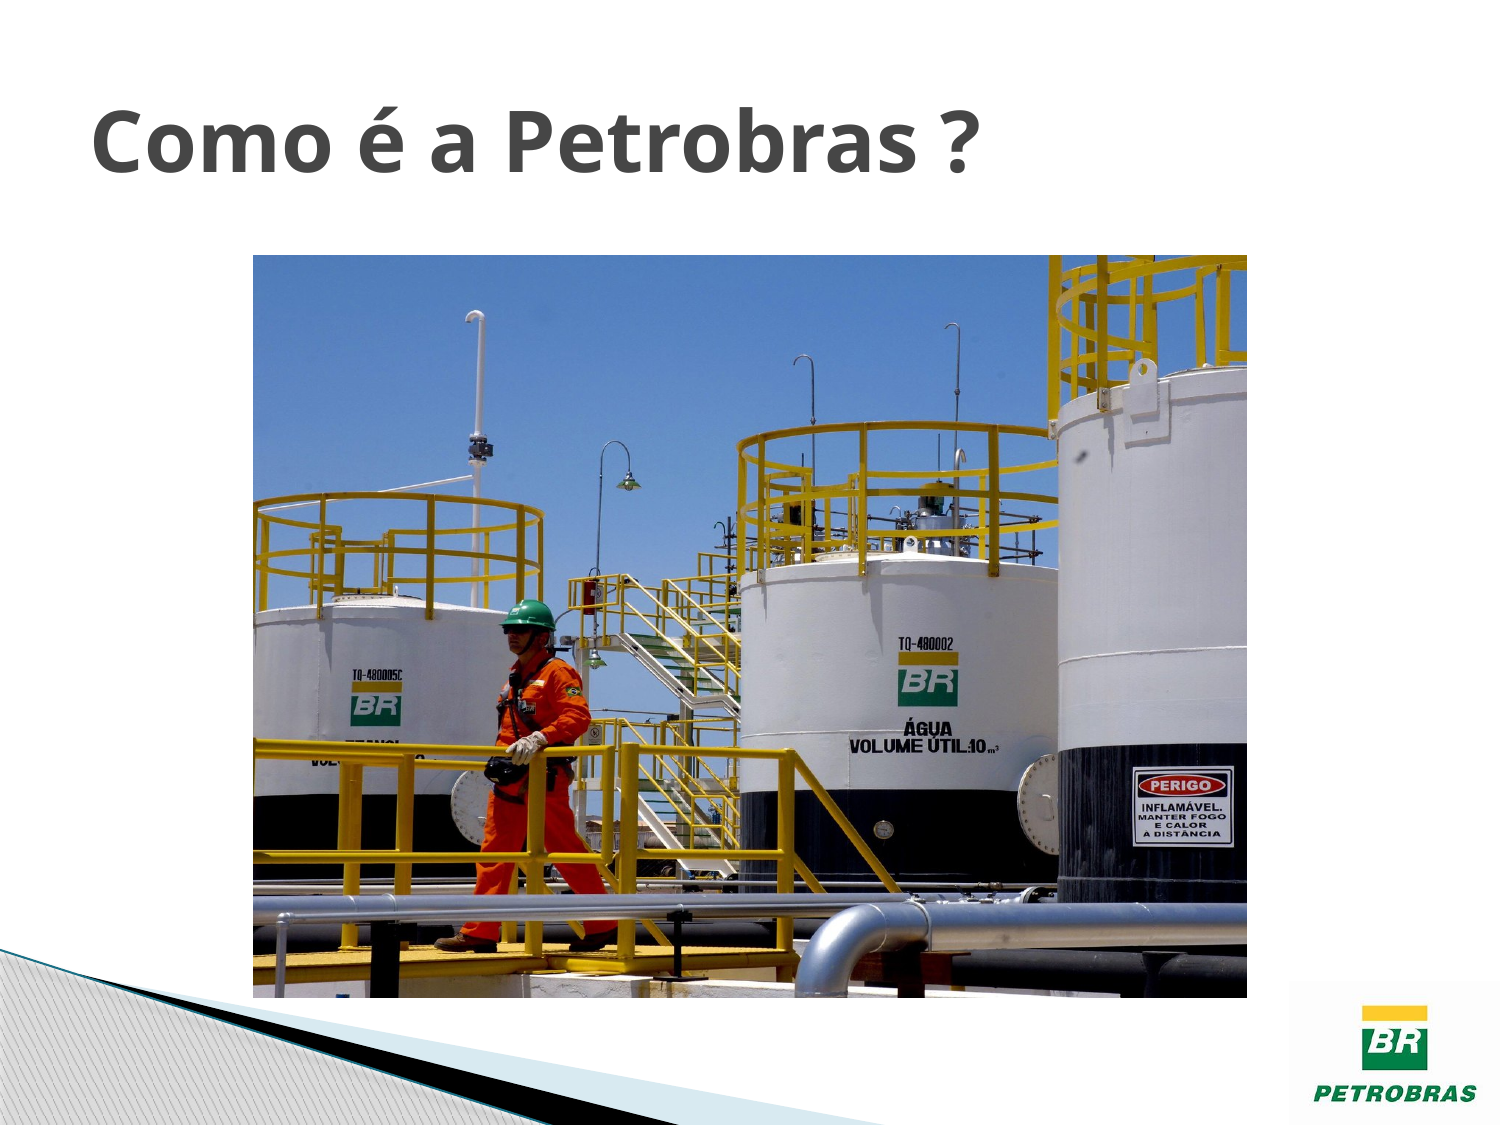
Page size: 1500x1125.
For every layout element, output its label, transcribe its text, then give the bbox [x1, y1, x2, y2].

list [253, 255, 1247, 998]
title Como é a Petrobras ? [75, 45, 1425, 233]
picture [1289, 981, 1500, 1125]
